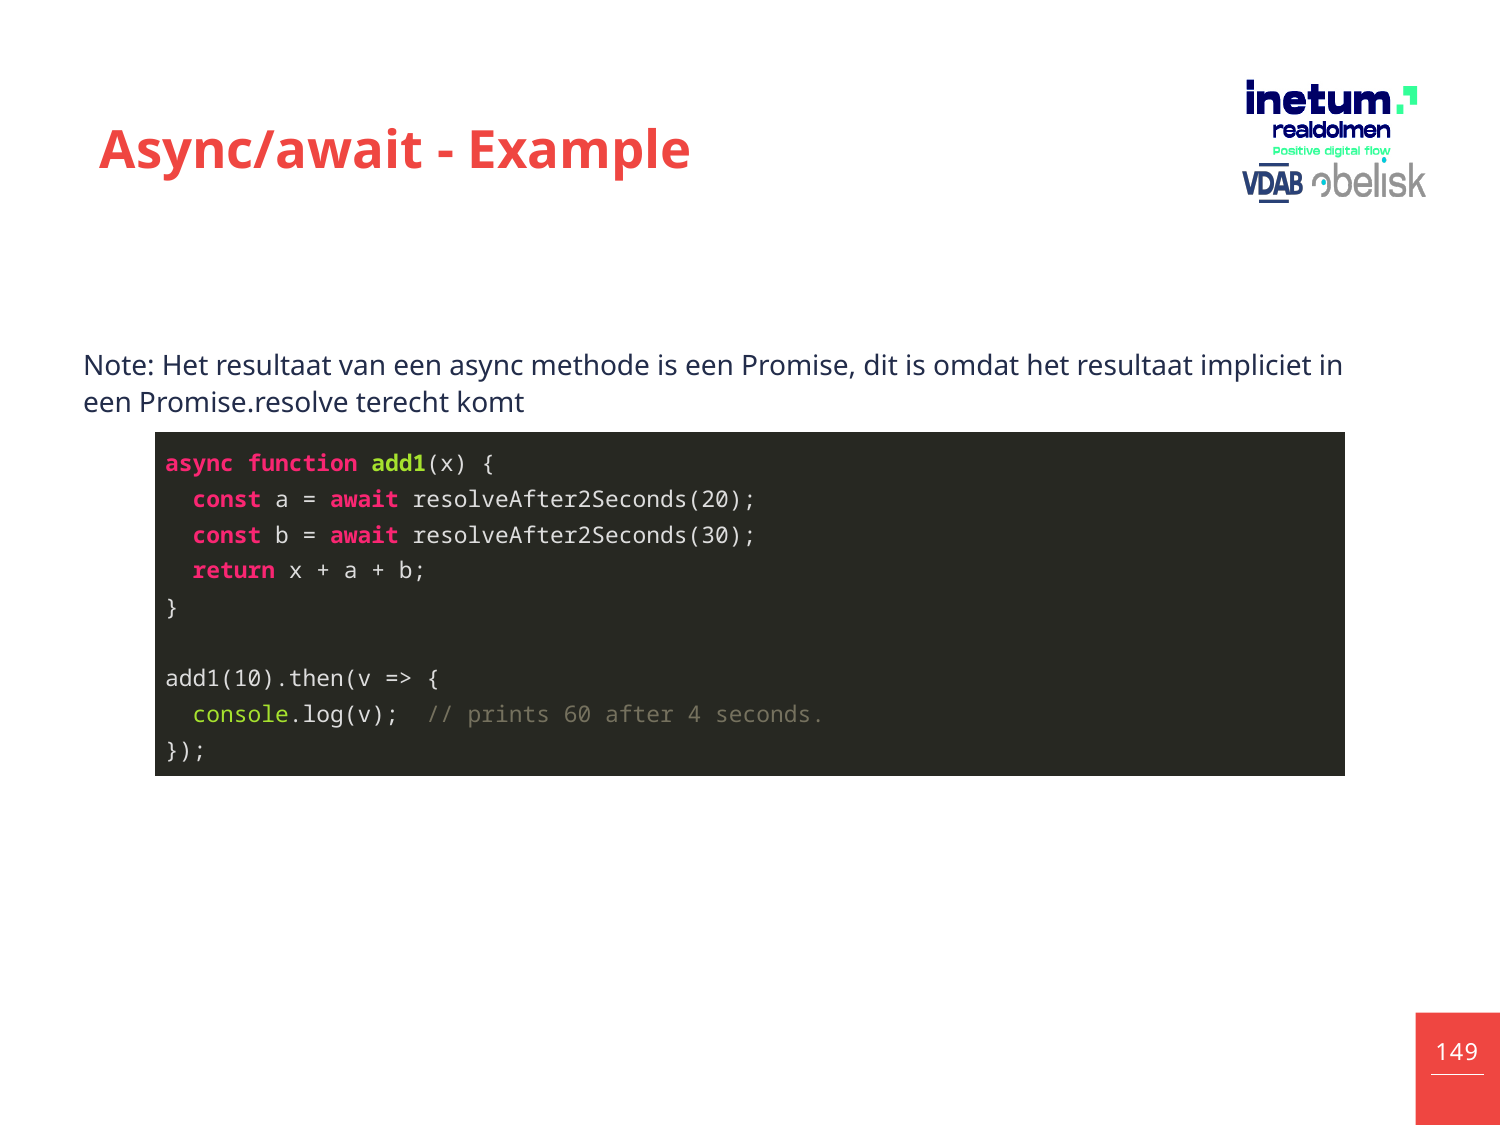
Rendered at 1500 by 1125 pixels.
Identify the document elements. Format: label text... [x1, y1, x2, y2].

title Async/await - Example [83, 114, 1229, 181]
list Note: Het resultaat van een async methode is een Promise, dit is omdat het resultaat impliciet in een Promise.resolve terecht komt [83, 326, 1400, 542]
picture [1233, 52, 1431, 203]
table_header async function add1(x) { const a = await resolveAfter2Seconds(20); const b = await resolveAfter2Seconds(30); return x + a + b; } add1(10).then(v => { console.log(v); // prints 60 after 4 seconds. }); [155, 432, 1345, 776]
